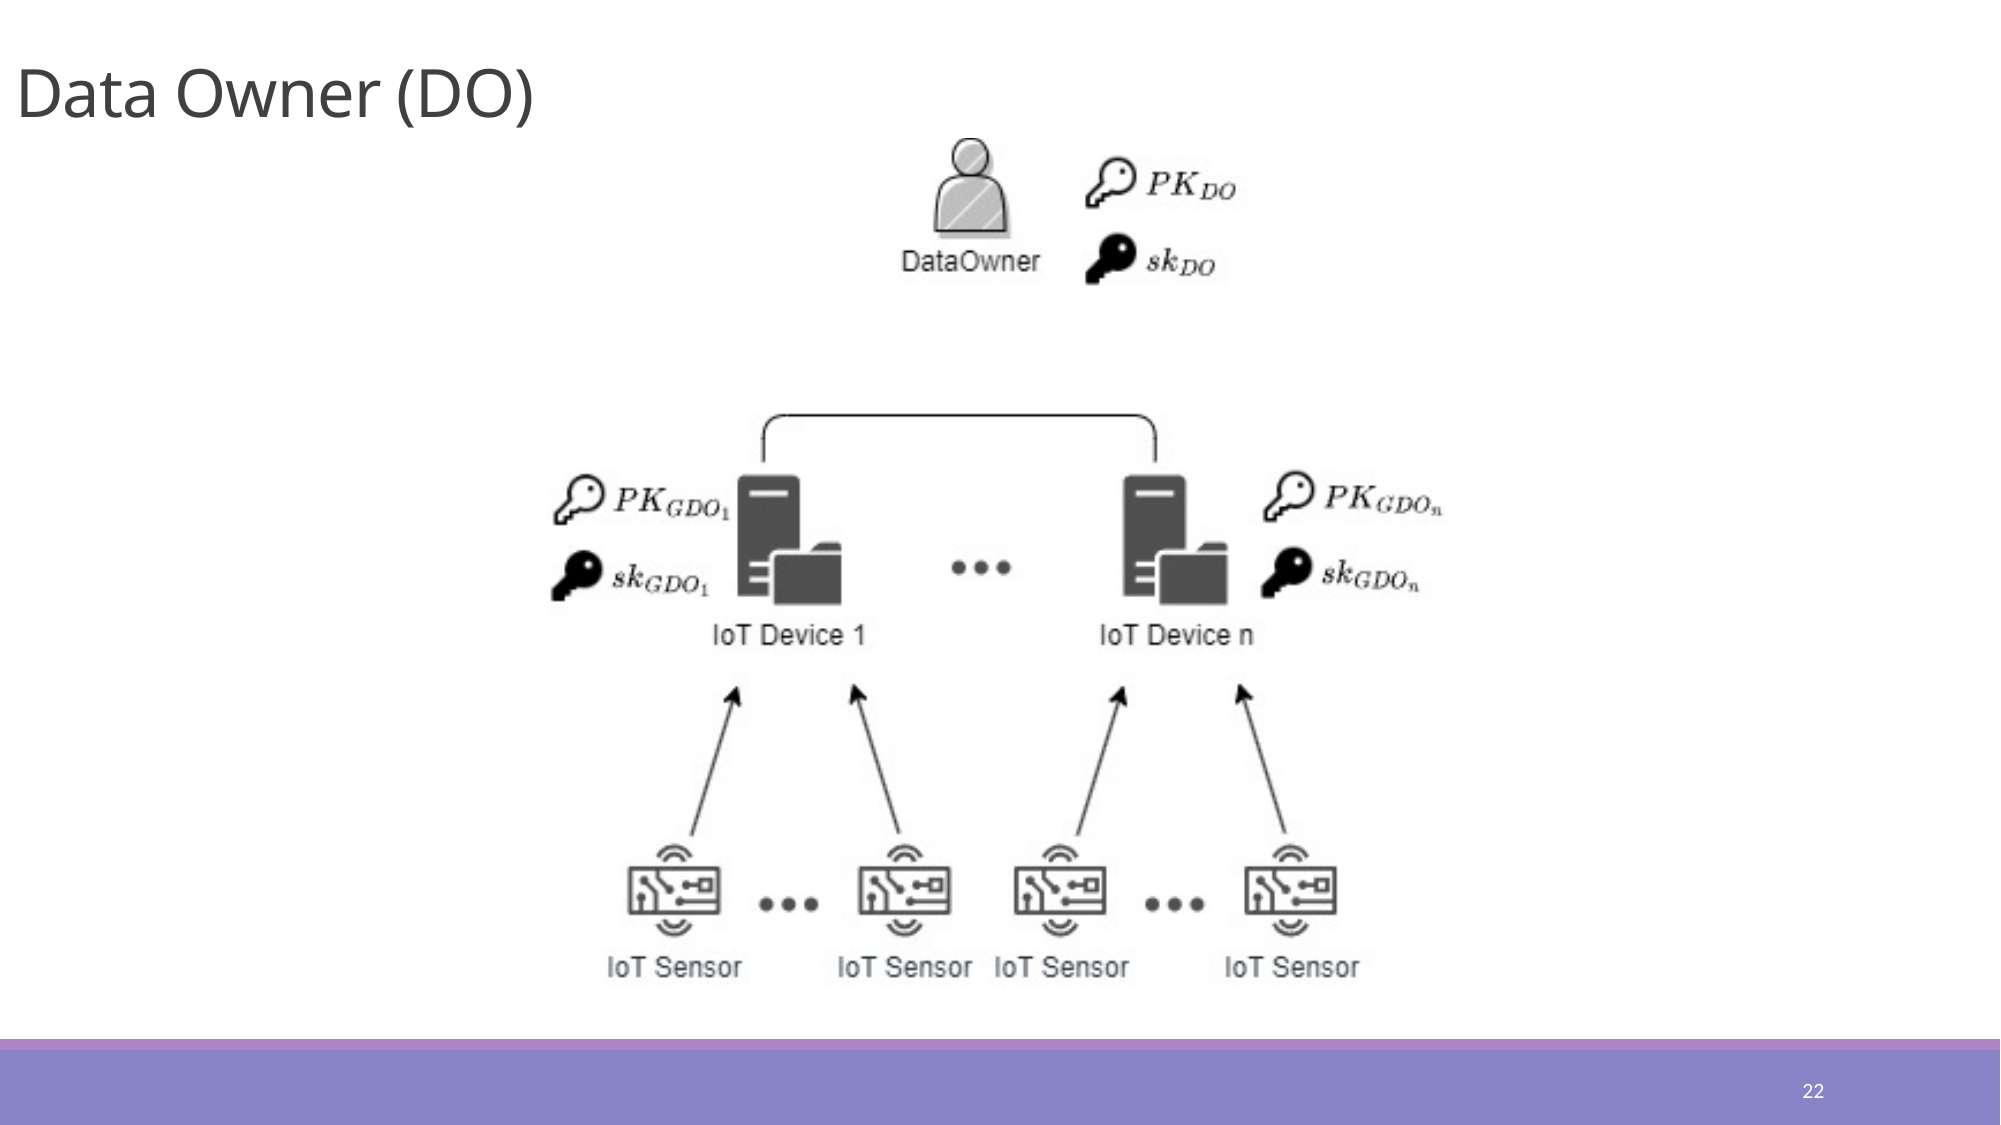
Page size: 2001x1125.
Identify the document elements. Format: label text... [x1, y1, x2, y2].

slide_number 22 [1624, 1059, 1840, 1120]
picture [168, 137, 1875, 987]
title Data Owner (DO) [0, 0, 2000, 139]
